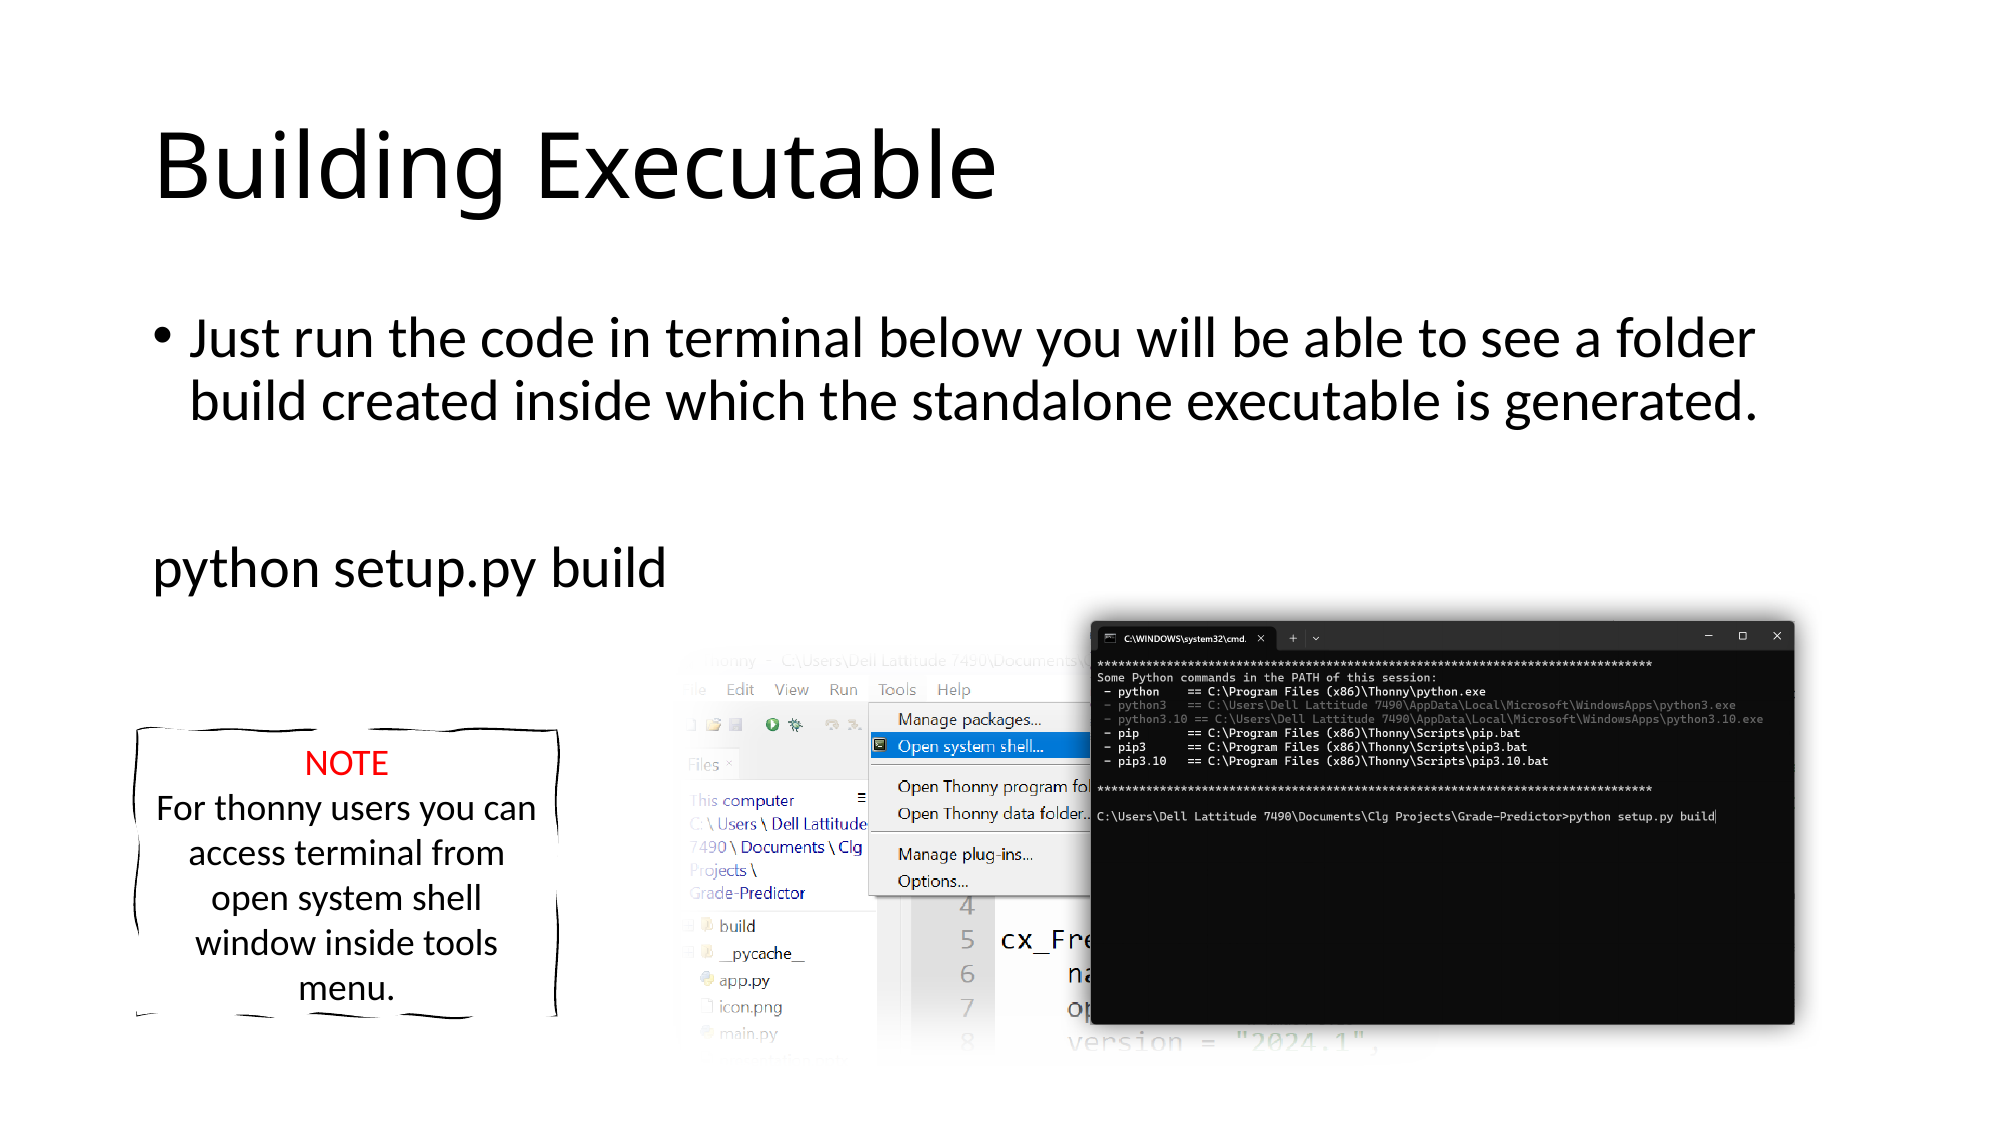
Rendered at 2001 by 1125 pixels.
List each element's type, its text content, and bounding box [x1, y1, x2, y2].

text_box NOTE For thonny users you can access terminal from open system shell window inside tools menu. [132, 726, 560, 1020]
title Building Executable [137, 59, 1863, 278]
picture [671, 620, 1795, 1068]
list Just run the code in terminal below you will be able to see a folder build created inside which the standalone executable is generated. python setup.py build [137, 299, 1863, 1014]
